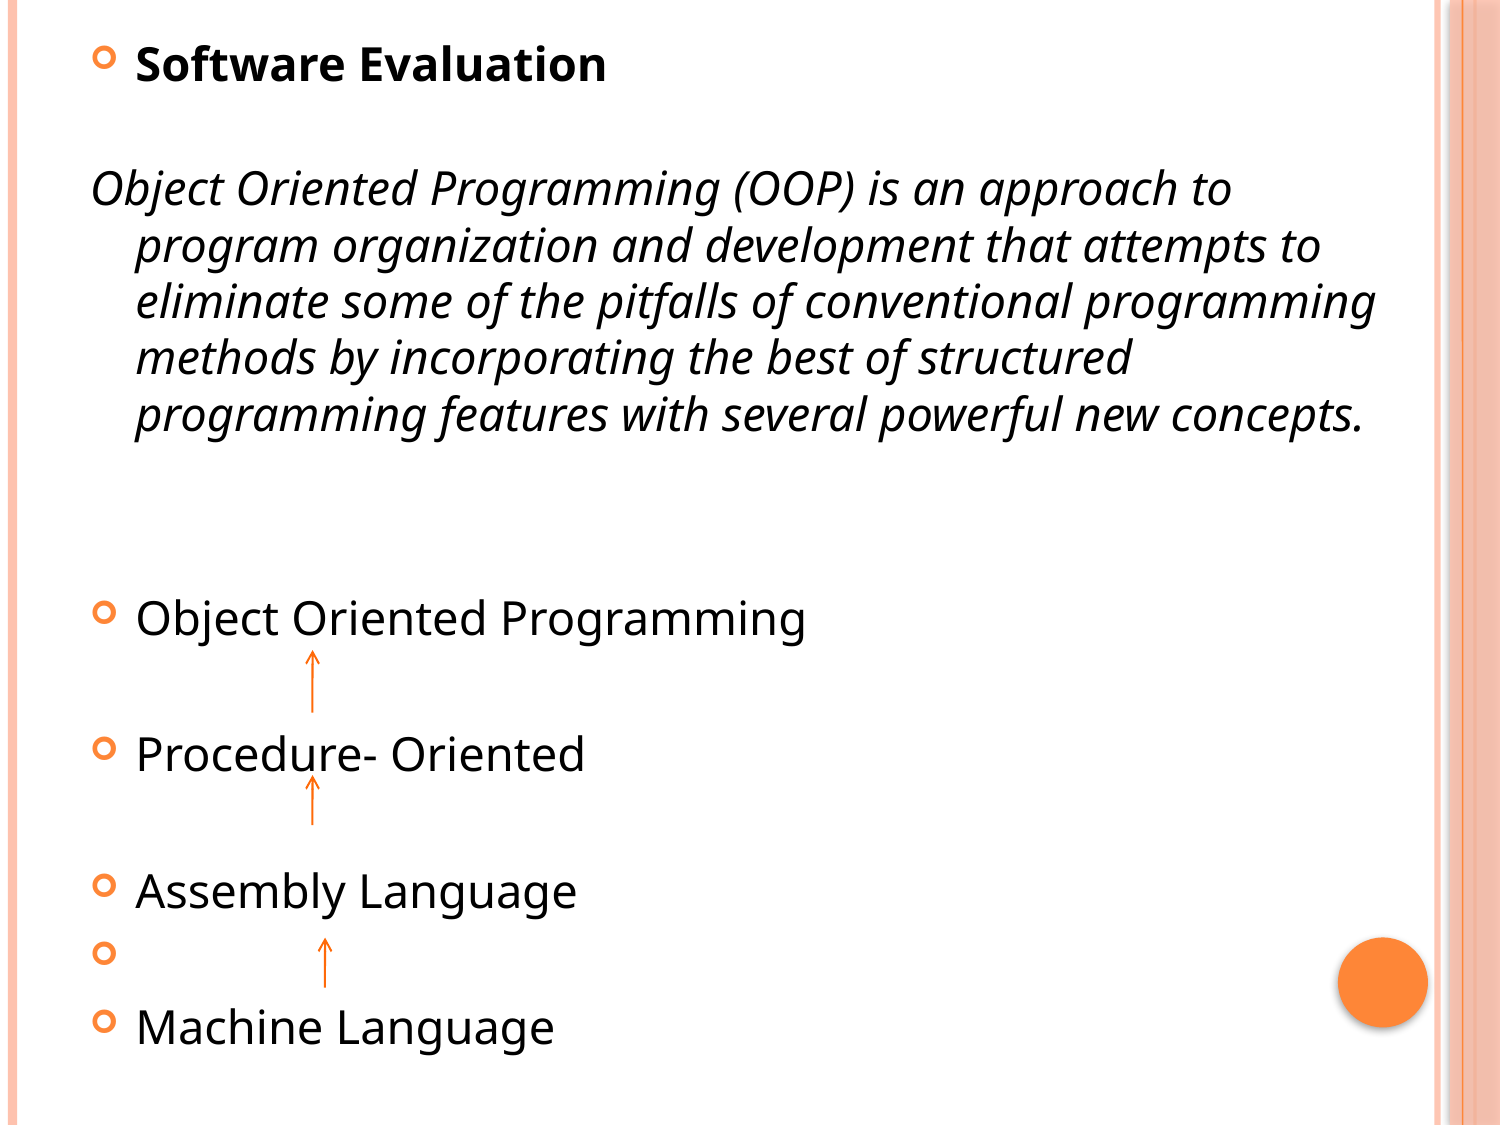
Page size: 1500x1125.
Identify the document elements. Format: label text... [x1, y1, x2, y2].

list Software Evaluation Object Oriented Programming (OOP) is an approach to program organization and development that attempts to eliminate some of the pitfalls of conventional programming methods by incorporating the best of structured programming features with several powerful new concepts. Object Oriented Programming Procedure- Oriented Assembly Language Machine Language [75, 37, 1425, 1063]
